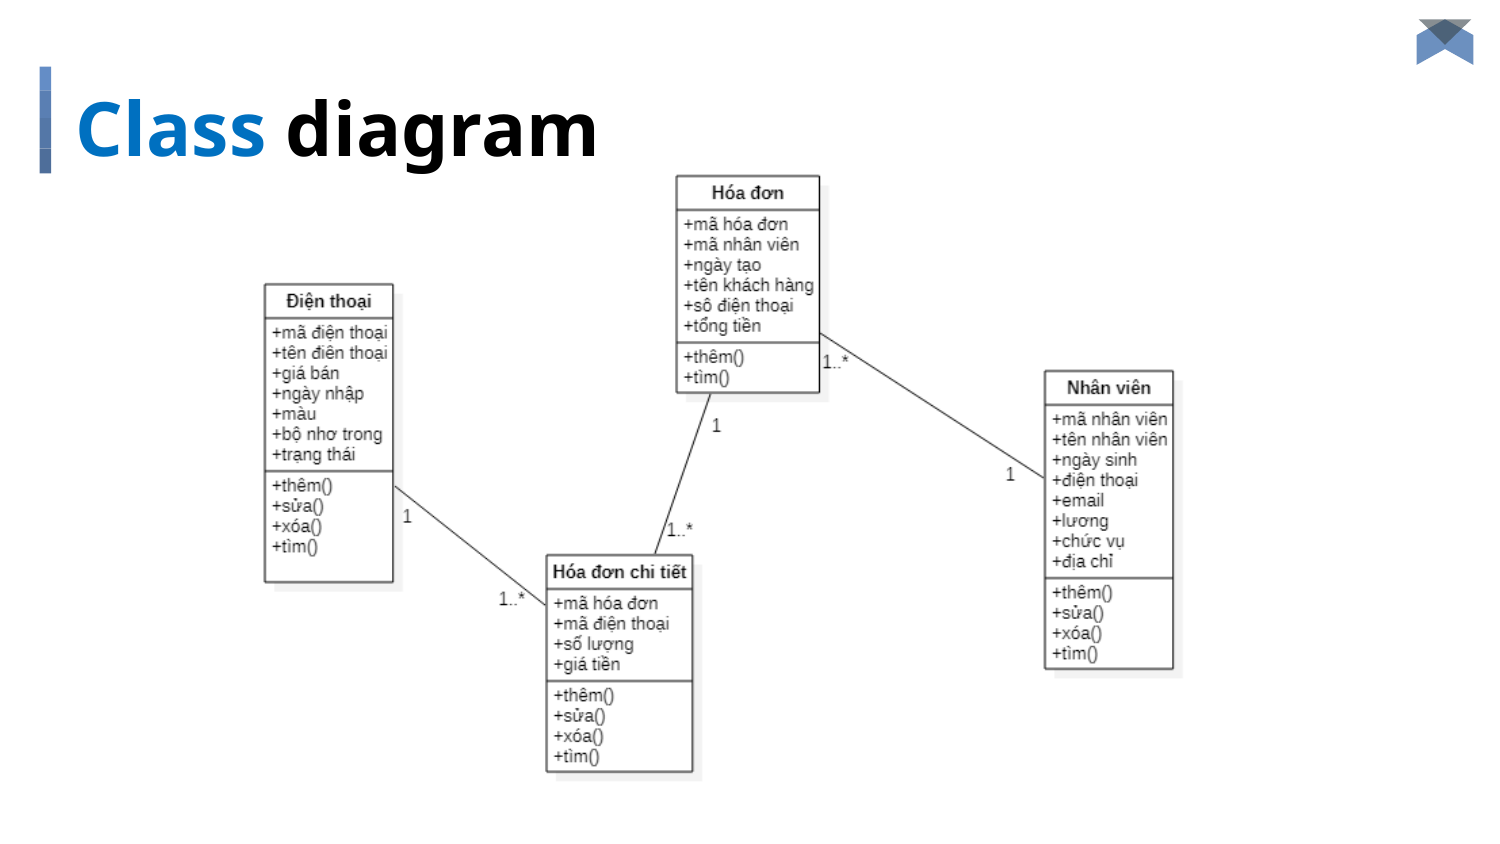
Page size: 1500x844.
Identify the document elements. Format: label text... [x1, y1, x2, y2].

title Class diagram [60, 60, 1449, 155]
picture [219, 117, 1209, 822]
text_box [1421, 13, 1469, 71]
